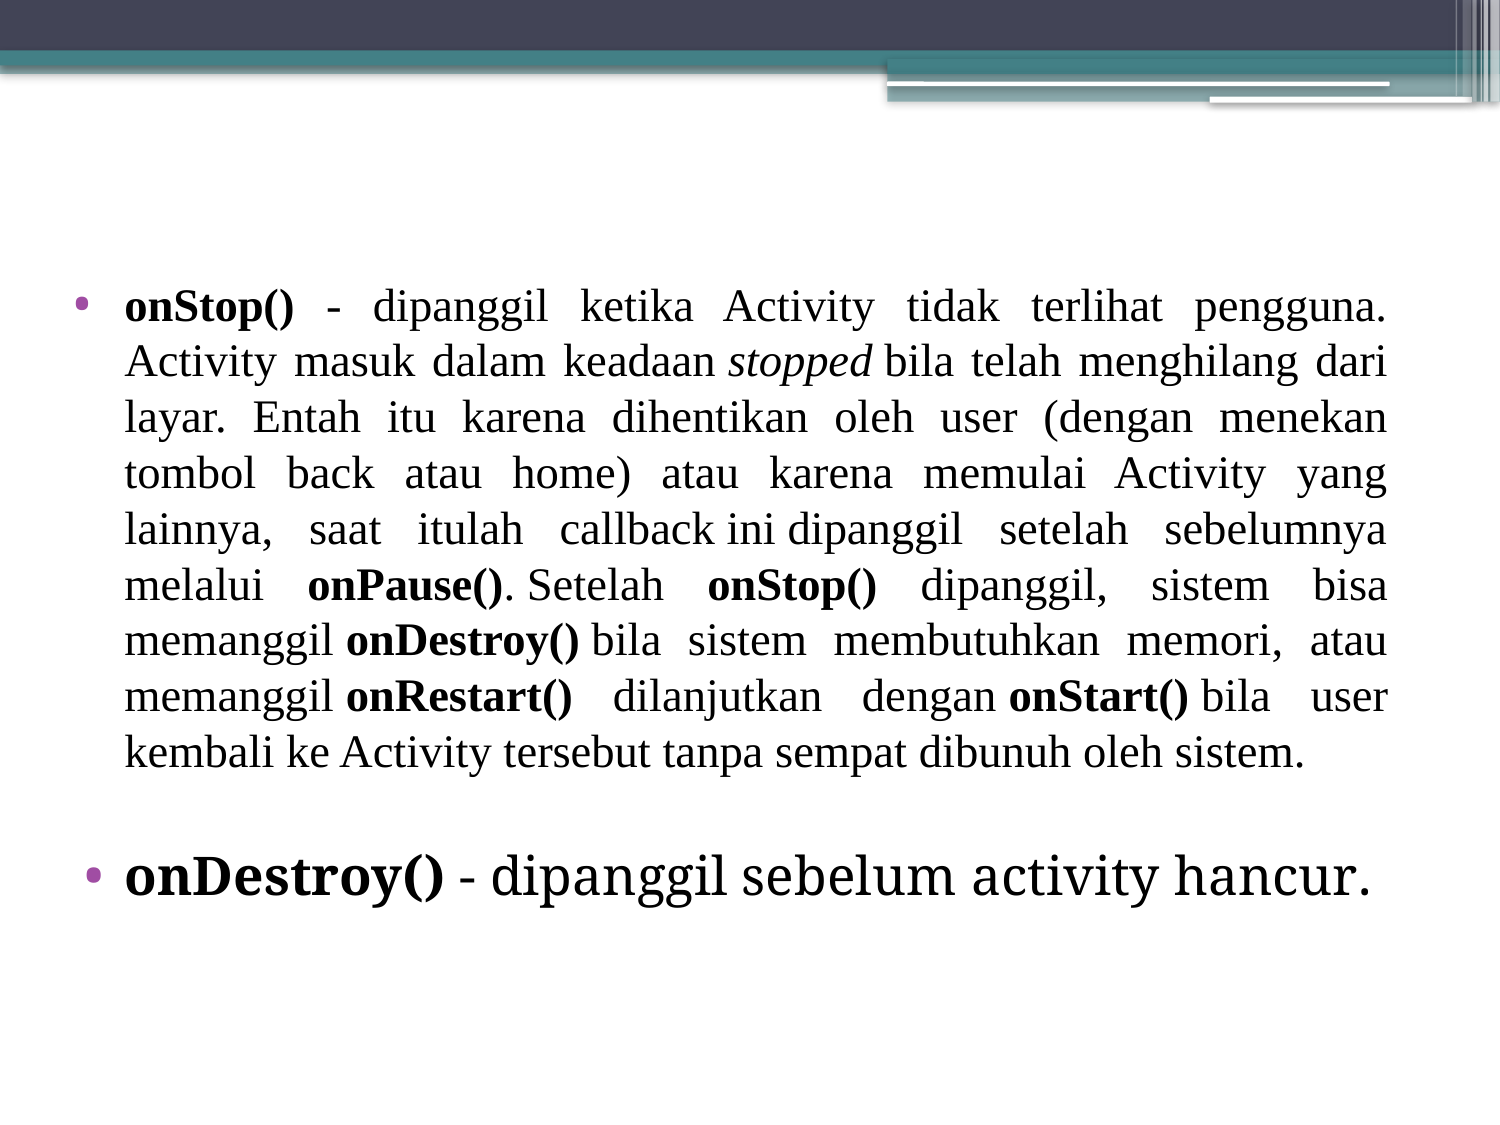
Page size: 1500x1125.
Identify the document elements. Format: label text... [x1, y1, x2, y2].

list onStop() - dipanggil ketika Activity tidak terlihat pengguna. Activity masuk dalam keadaan stopped bila telah menghilang dari layar. Entah itu karena dihentikan oleh user (dengan menekan tombol back atau home) atau karena memulai Activity yang lainnya, saat itulah callback ini dipanggil setelah sebelumnya melalui onPause(). Setelah onStop() dipanggil, sistem bisa memanggil onDestroy() bila sistem membutuhkan memori, atau memanggil onRestart() dilanjutkan dengan onStart() bila user kembali ke Activity tersebut tanpa sempat dibunuh oleh sistem. onDestroy() - dipanggil sebelum activity hancur. [53, 267, 1404, 977]
